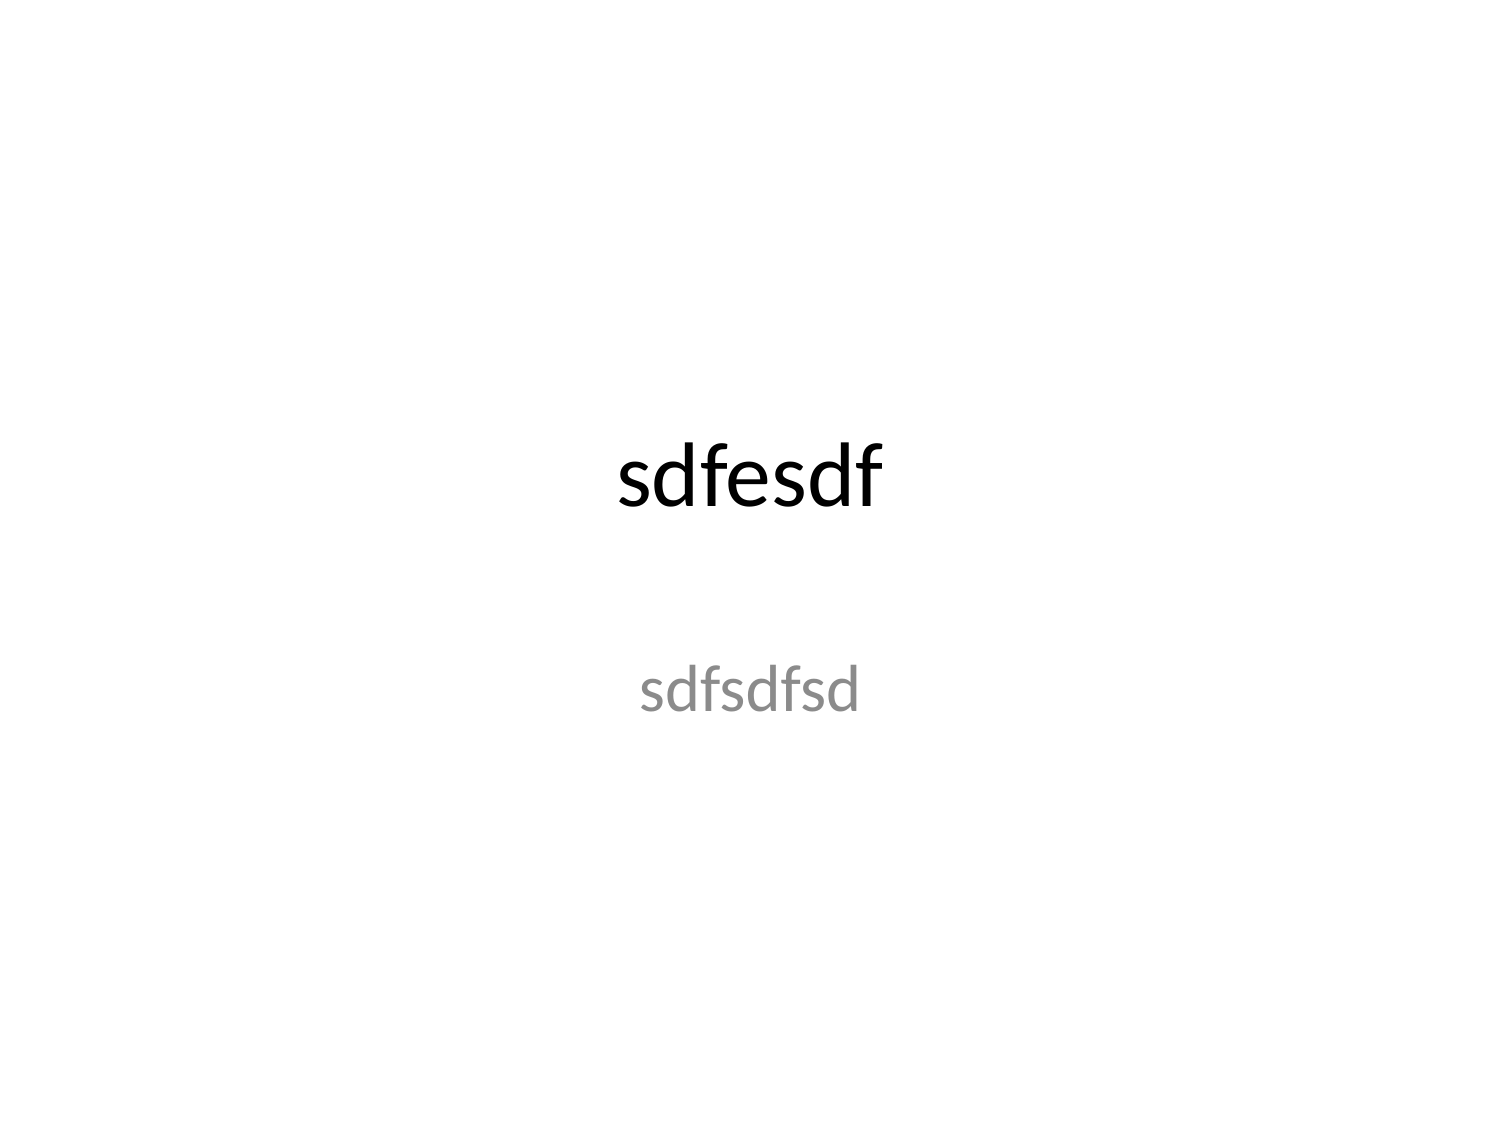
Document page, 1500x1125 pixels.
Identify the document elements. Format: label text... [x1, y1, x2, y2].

subtitle sdfsdfsd [225, 637, 1275, 925]
title sdfesdf [112, 349, 1388, 591]
